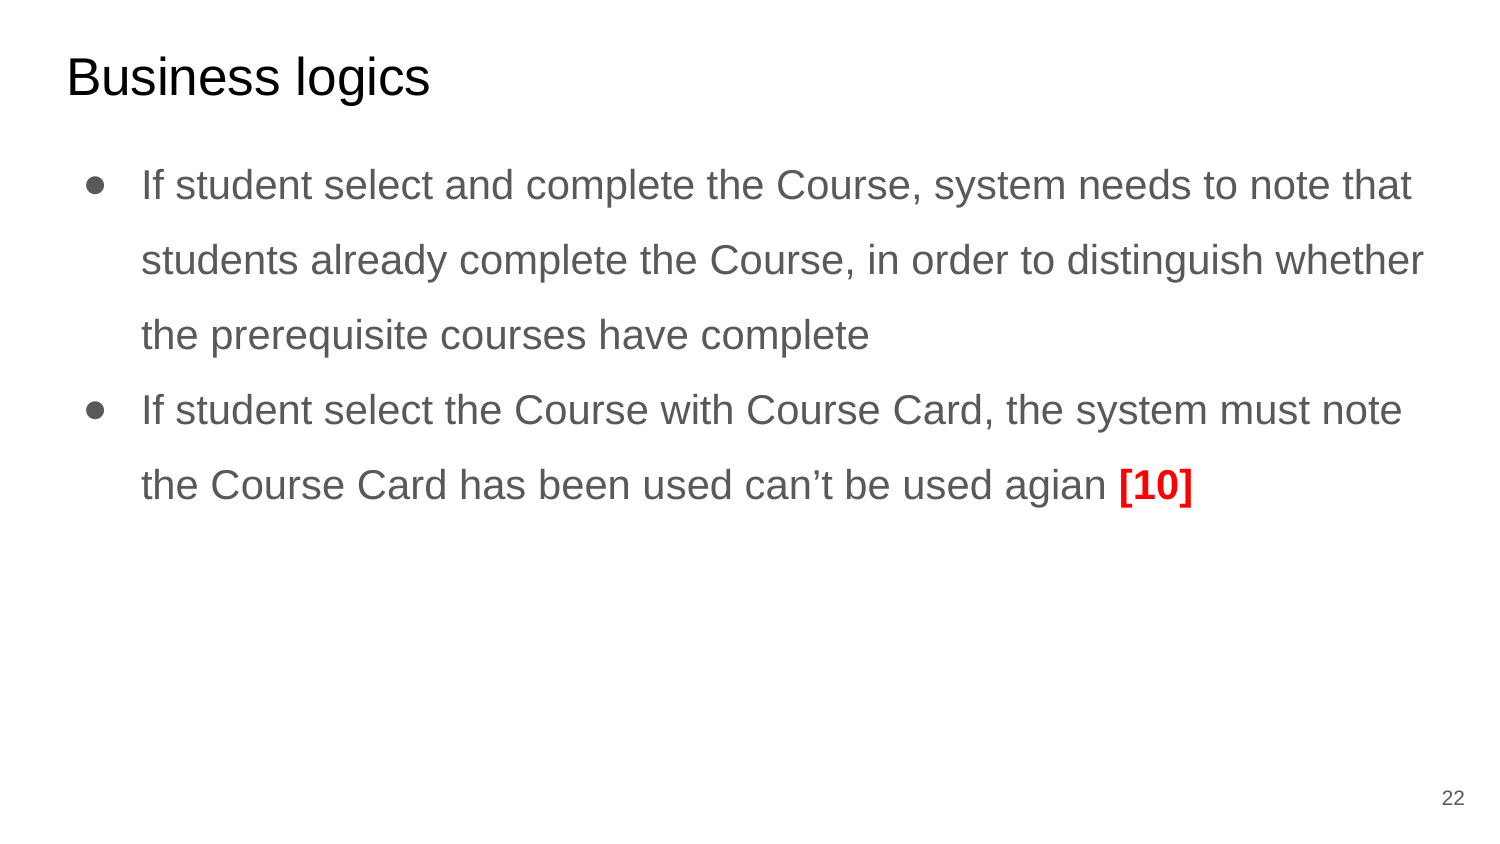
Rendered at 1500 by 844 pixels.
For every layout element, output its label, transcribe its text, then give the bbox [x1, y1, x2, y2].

list If student select and complete the Course, system needs to note that students already complete the Course, in order to distinguish whether the prerequisite courses have complete If student select the Course with Course Card, the system must note the Course Card has been used can’t be used agian [10] [51, 118, 1449, 801]
title Business logics [51, 27, 1449, 118]
slide_number ‹#› [1389, 764, 1480, 830]
